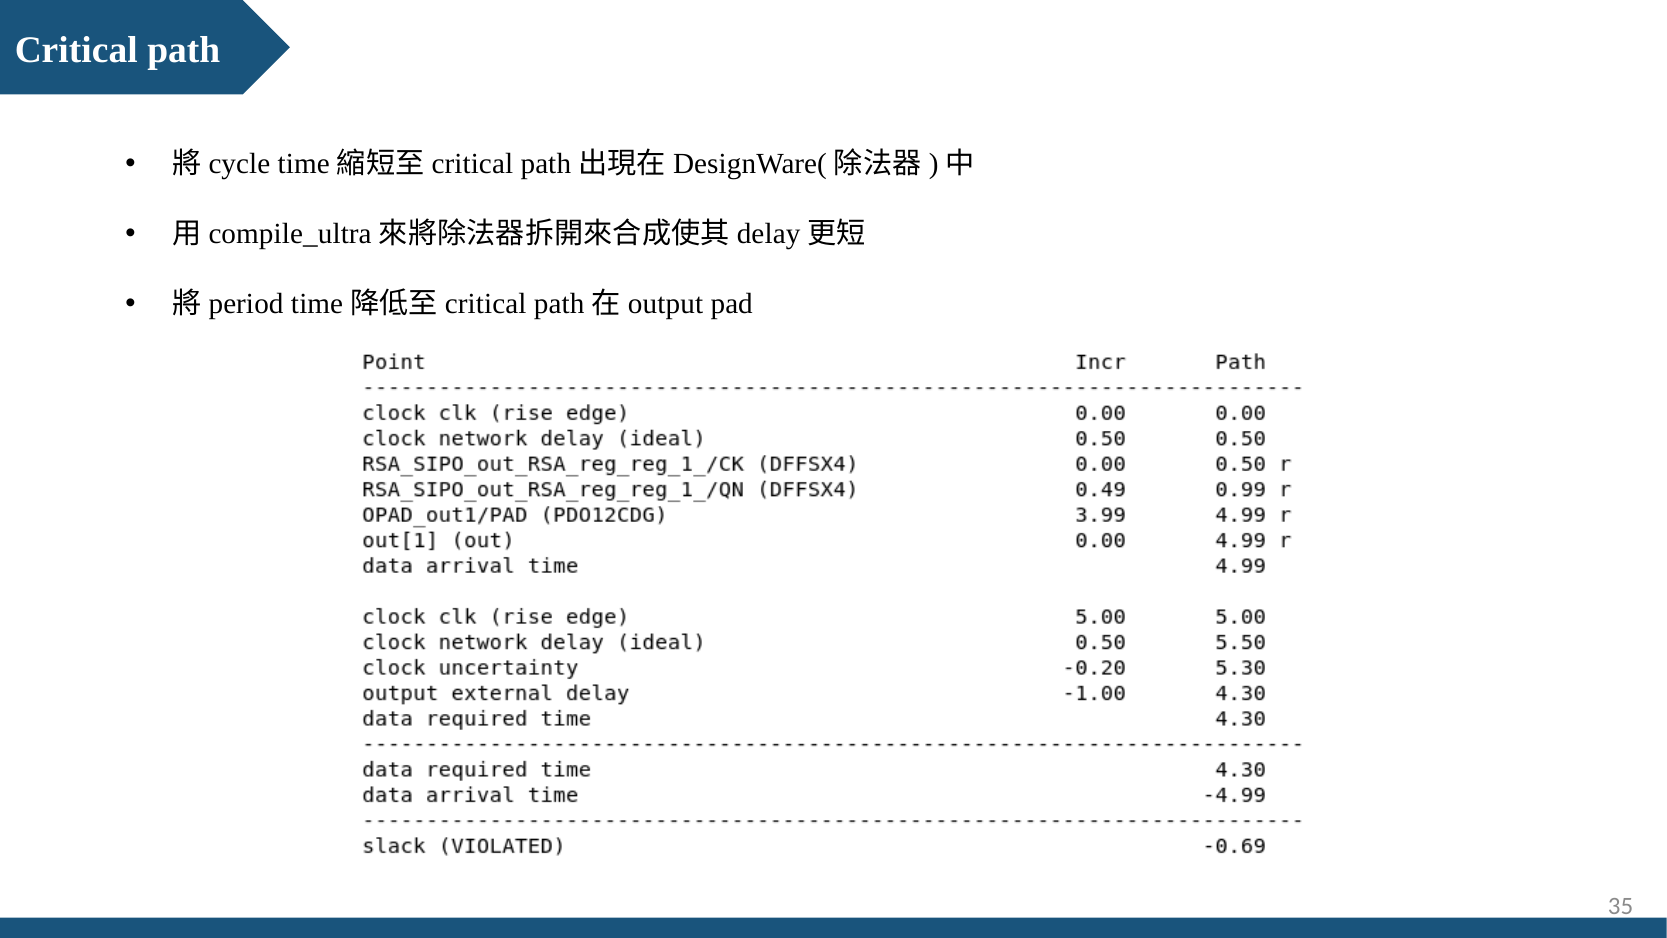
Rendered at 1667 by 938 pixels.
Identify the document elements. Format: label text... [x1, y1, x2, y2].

slide_number 34 [1259, 879, 1649, 930]
text_box 將cycle time縮短至critical path出現在DesignWare(除法器)中 用compile_ultra來將除法器拆開來合成使其delay更短 將period time降低至critical path在output pad [110, 102, 1556, 537]
text_box Critical path [0, 0, 292, 97]
text_box [0, 915, 1667, 938]
picture [344, 338, 1323, 880]
